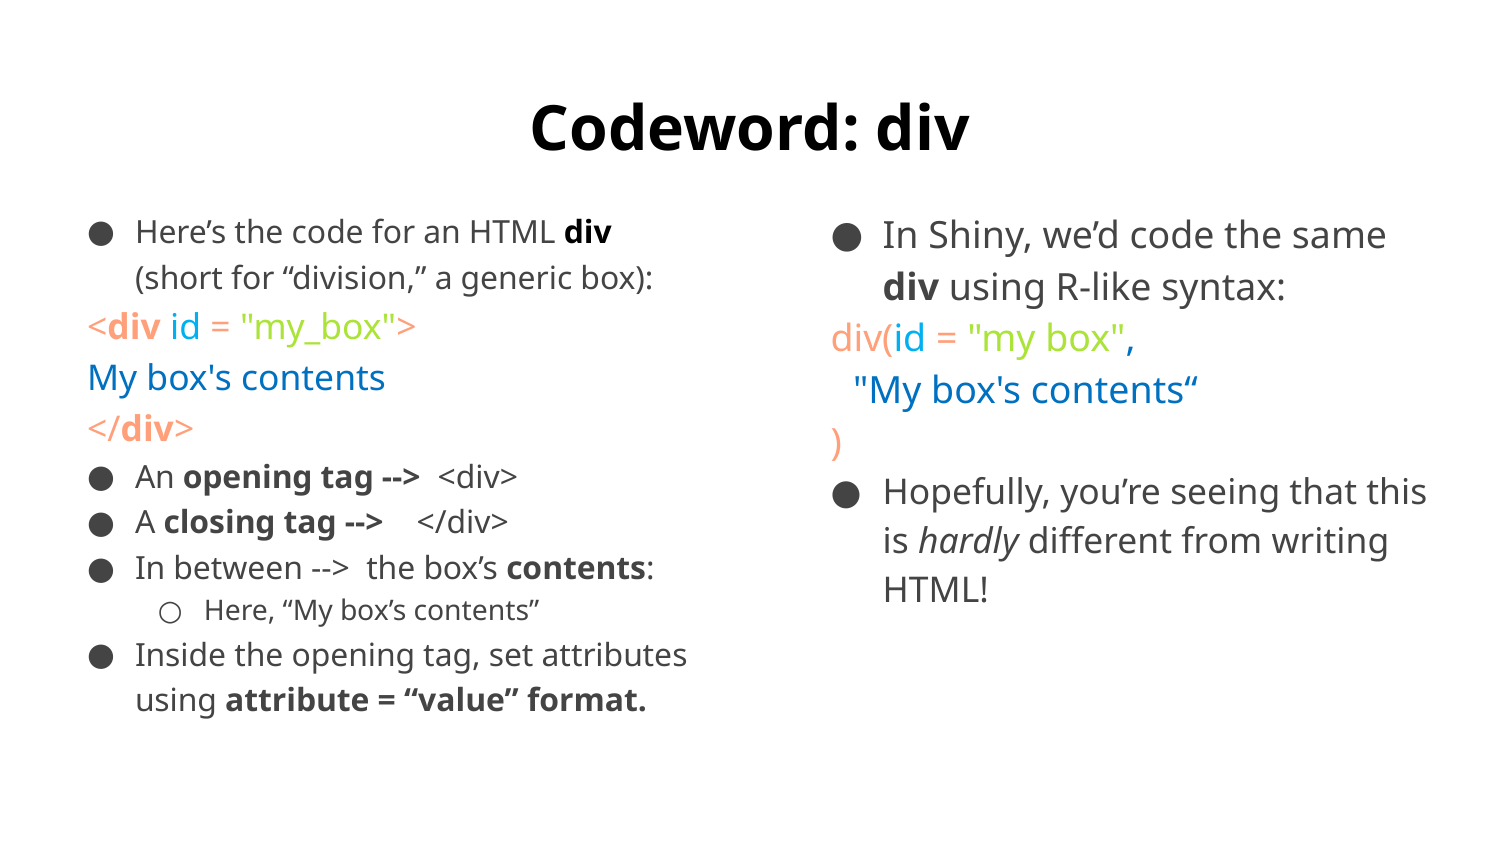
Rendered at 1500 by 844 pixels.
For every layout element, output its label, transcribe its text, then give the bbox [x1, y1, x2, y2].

list In Shiny, we’d code the same div using R-like syntax: div(id = "my box", "My box's contents“ ) Hopefully, you’re seeing that this is hardly different from writing HTML! [792, 189, 1449, 750]
list Here’s the code for an HTML div (short for “division,” a generic box): <div id = "my_box"> My box's contents </div> An opening tag --> <div> A closing tag --> </div> In between --> the box’s contents: Here, “My box’s contents” Inside the opening tag, set attributes using attribute = “value” format. [51, 189, 708, 750]
title Codeword: div [51, 72, 1449, 176]
